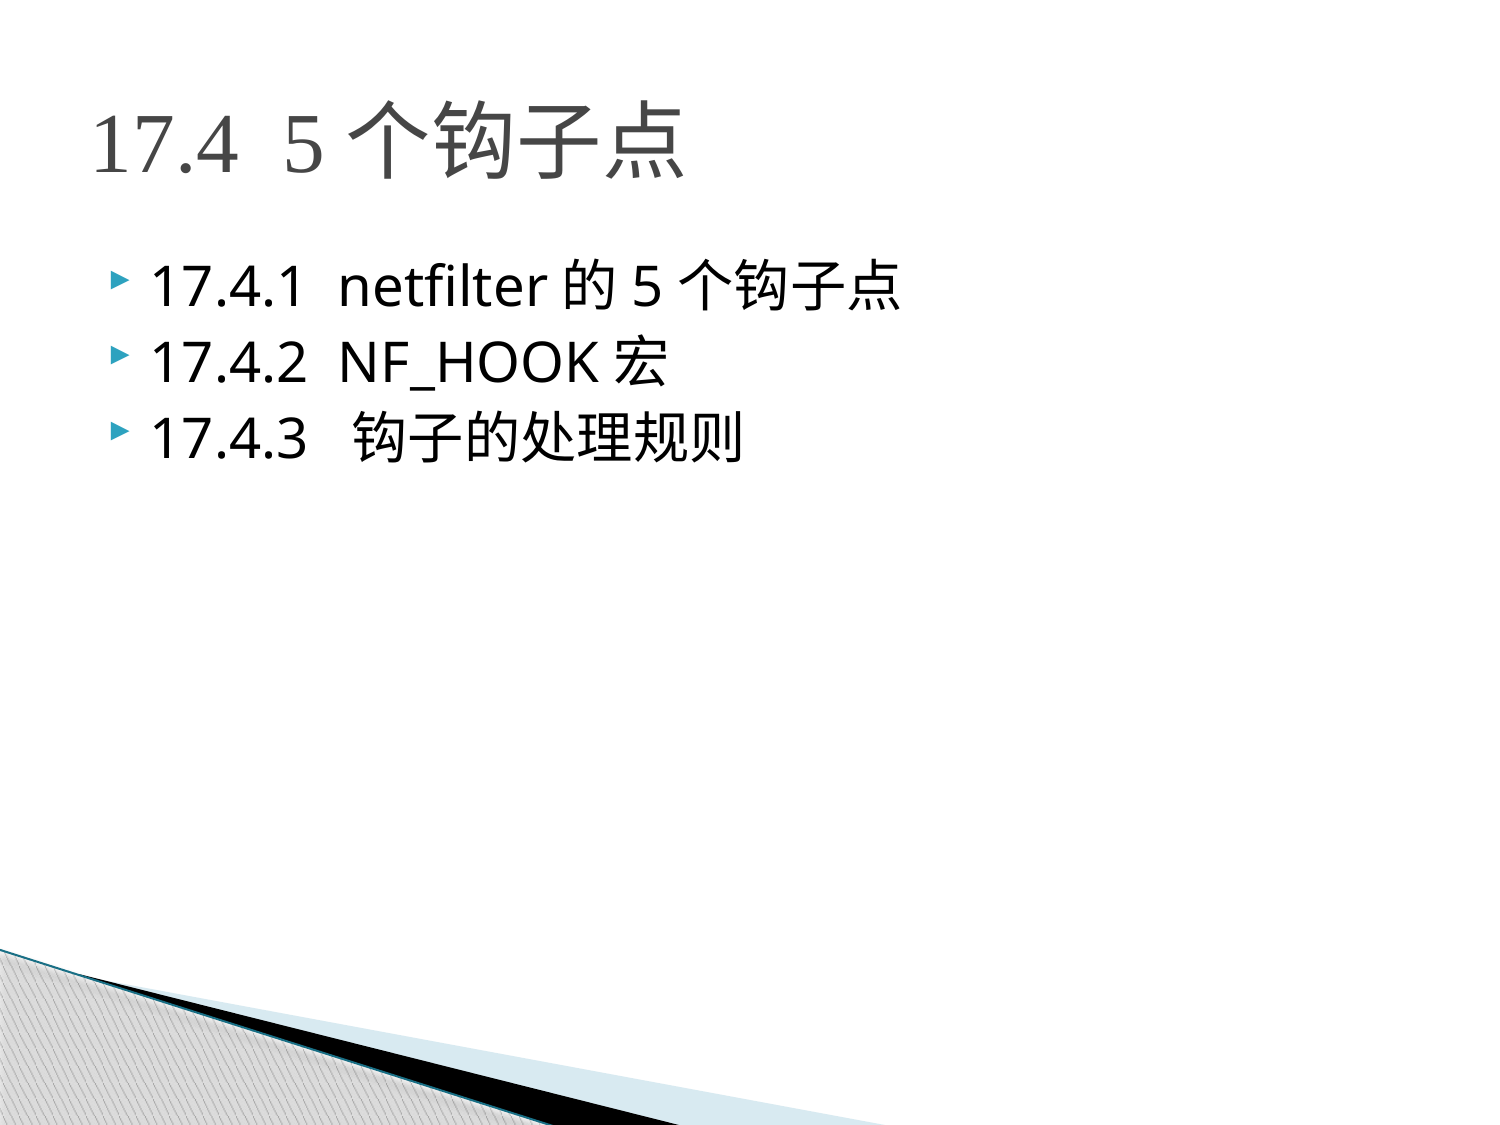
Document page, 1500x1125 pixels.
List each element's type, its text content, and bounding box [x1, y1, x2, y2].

list 17.4.1 netfilter的5个钩子点 17.4.2 NF_HOOK宏 17.4.3 钩子的处理规则 [75, 243, 1425, 986]
title 17.4 5个钩子点 [75, 45, 1425, 233]
